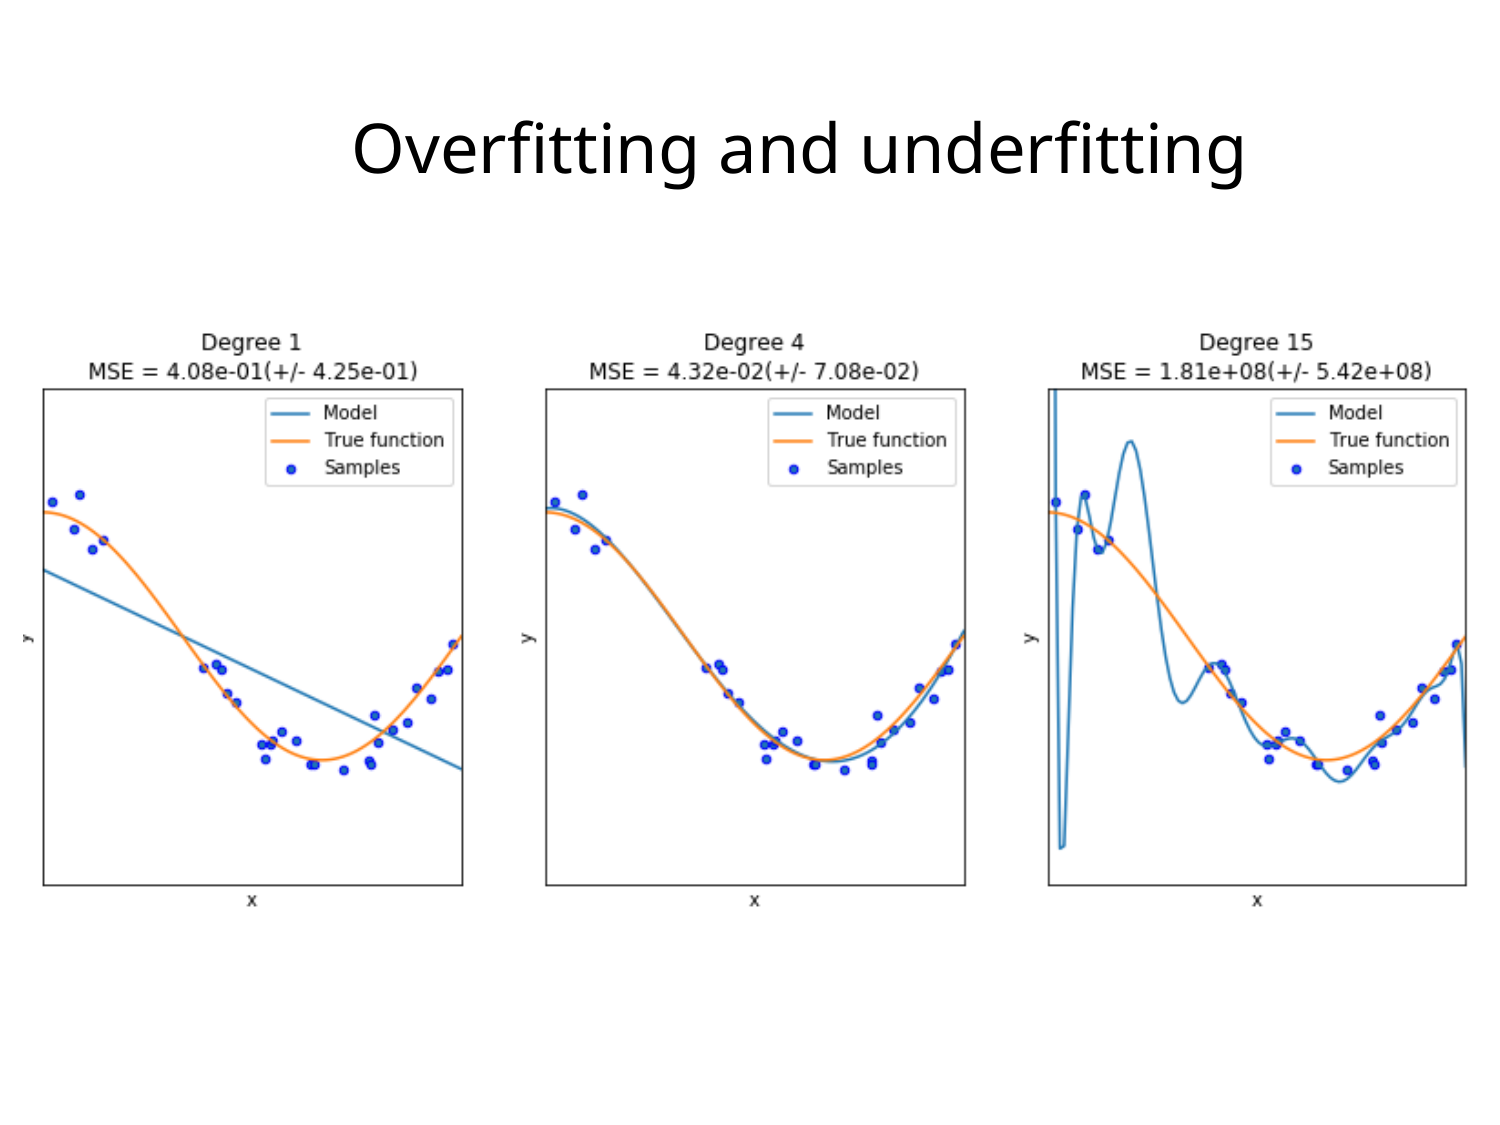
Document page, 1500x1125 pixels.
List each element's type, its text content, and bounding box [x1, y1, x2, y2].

title Overfitting and underfitting [336, 42, 1500, 261]
picture [23, 314, 1500, 914]
